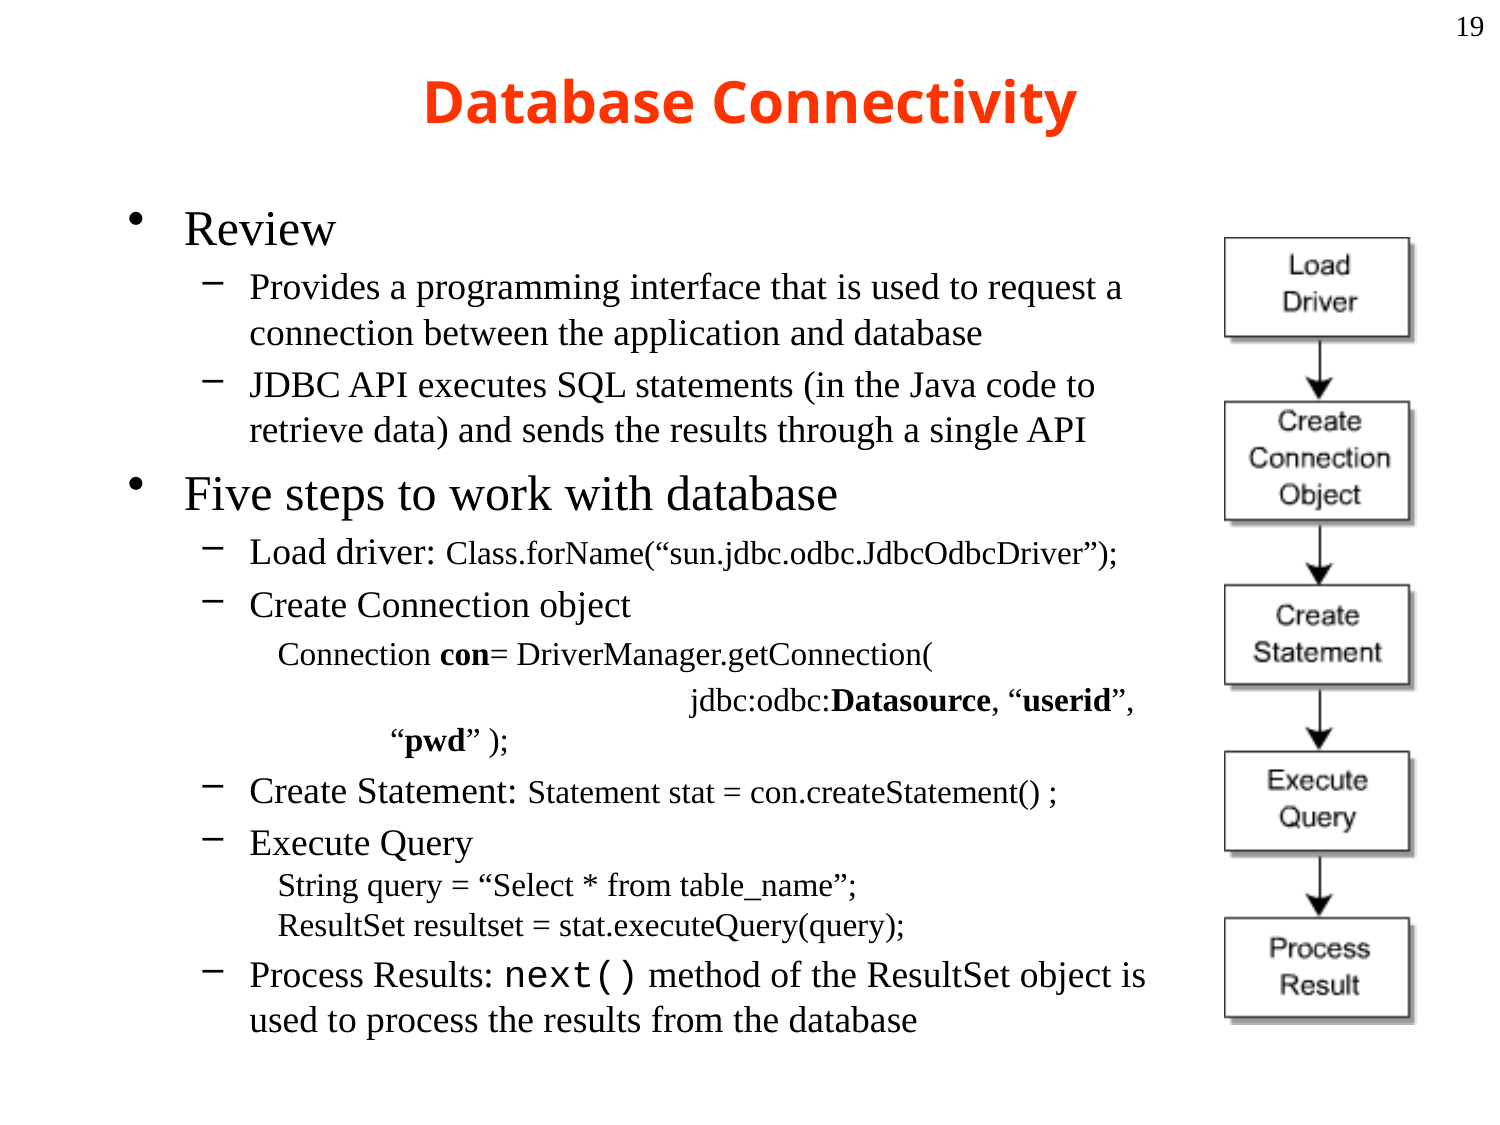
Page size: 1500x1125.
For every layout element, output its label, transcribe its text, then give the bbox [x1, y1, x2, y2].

title Database Connectivity [112, 12, 1388, 188]
picture [1224, 237, 1417, 1026]
slide_number 19 [1187, 0, 1500, 76]
list Review Provides a programming interface that is used to request a connection between the application and database JDBC API executes SQL statements (in the Java code to retrieve data) and sends the results through a single API Five steps to work with database Load driver: Class.forName(“sun.jdbc.odbc.JdbcOdbcDriver”); Create Connection object Connection con= DriverManager.getConnection( jdbc:odbc:Datasource, “userid”, “pwd” ); Create Statement: Statement stat = con.createStatement() ; Execute Query String query = “Select * from table_name”; ResultSet resultset = stat.executeQuery(query); Process Results: next() method of the ResultSet object is used to process the results from the database [112, 187, 1226, 1063]
